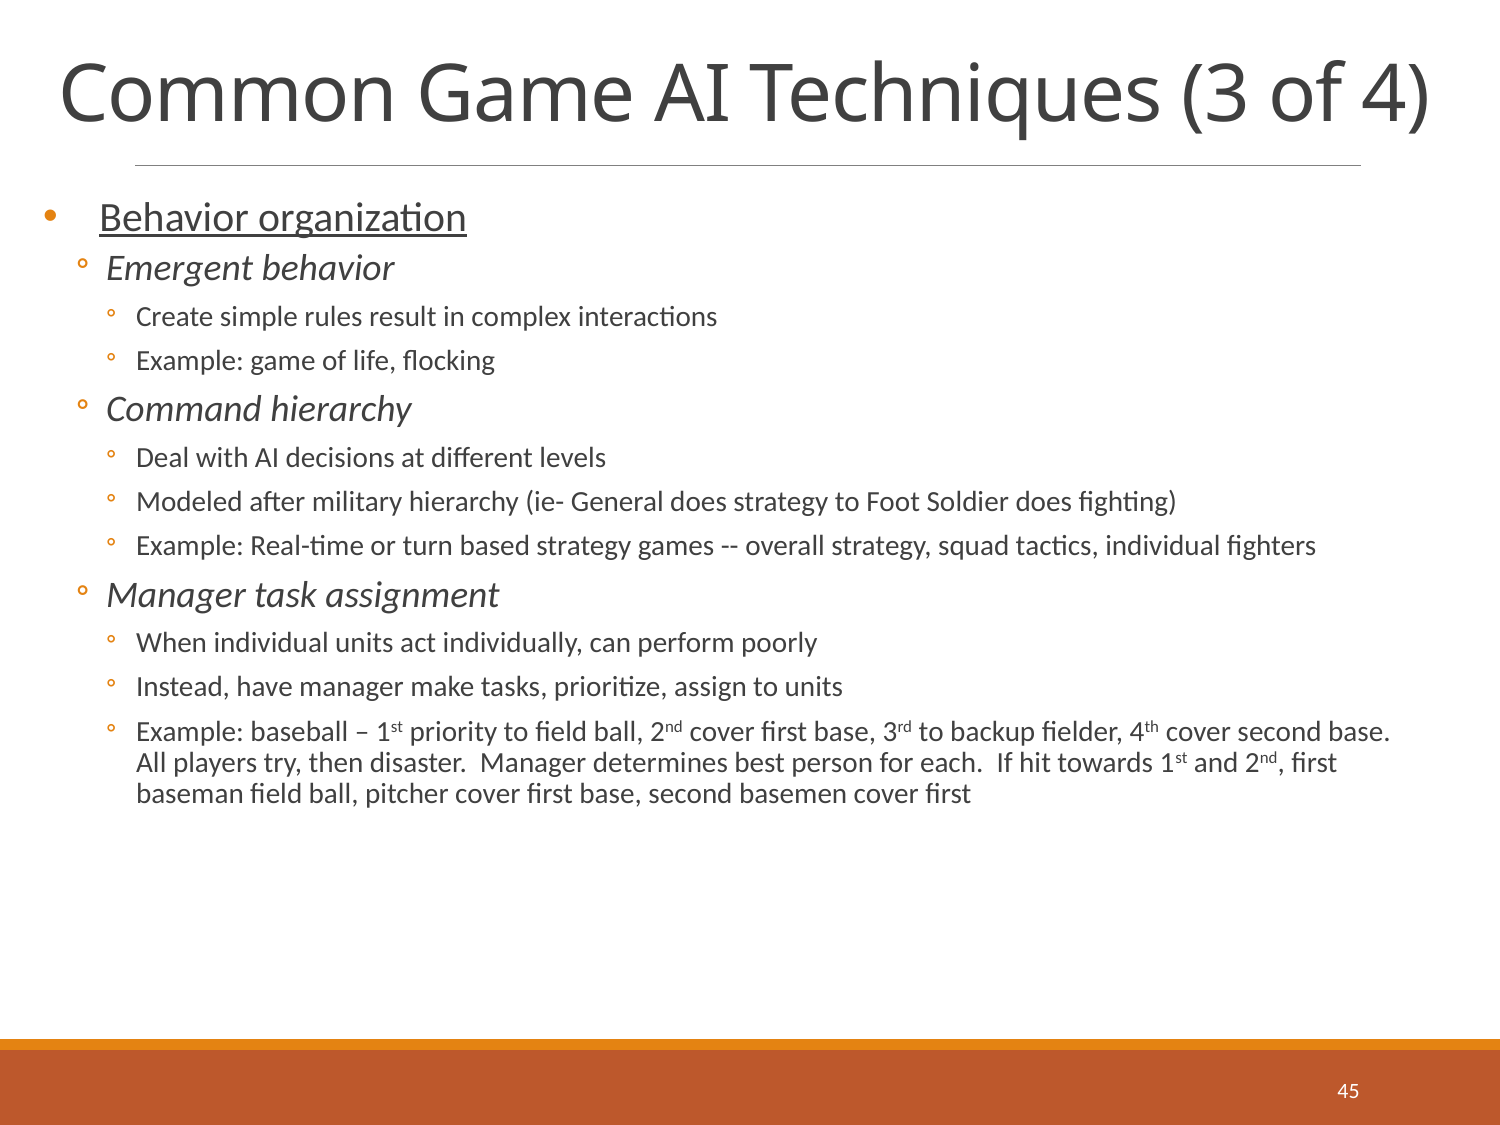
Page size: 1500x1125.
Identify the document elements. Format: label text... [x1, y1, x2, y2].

slide_number 45 [1218, 1059, 1380, 1120]
title Common Game AI Techniques (3 of 4) [43, 26, 1457, 146]
list Behavior organization Emergent behavior Create simple rules result in complex interactions Example: game of life, flocking Command hierarchy Deal with AI decisions at different levels Modeled after military hierarchy (ie- General does strategy to Foot Soldier does fighting) Example: Real-time or turn based strategy games -- overall strategy, squad tactics, individual fighters Manager task assignment When individual units act individually, can perform poorly Instead, have manager make tasks, prioritize, assign to units Example: baseball – 1st priority to field ball, 2nd cover first base, 3rd to backup fielder, 4th cover second base. All players try, then disaster. Manager determines best person for each. If hit towards 1st and 2nd, first baseman field ball, pitcher cover first base, second basemen cover first [43, 187, 1398, 923]
